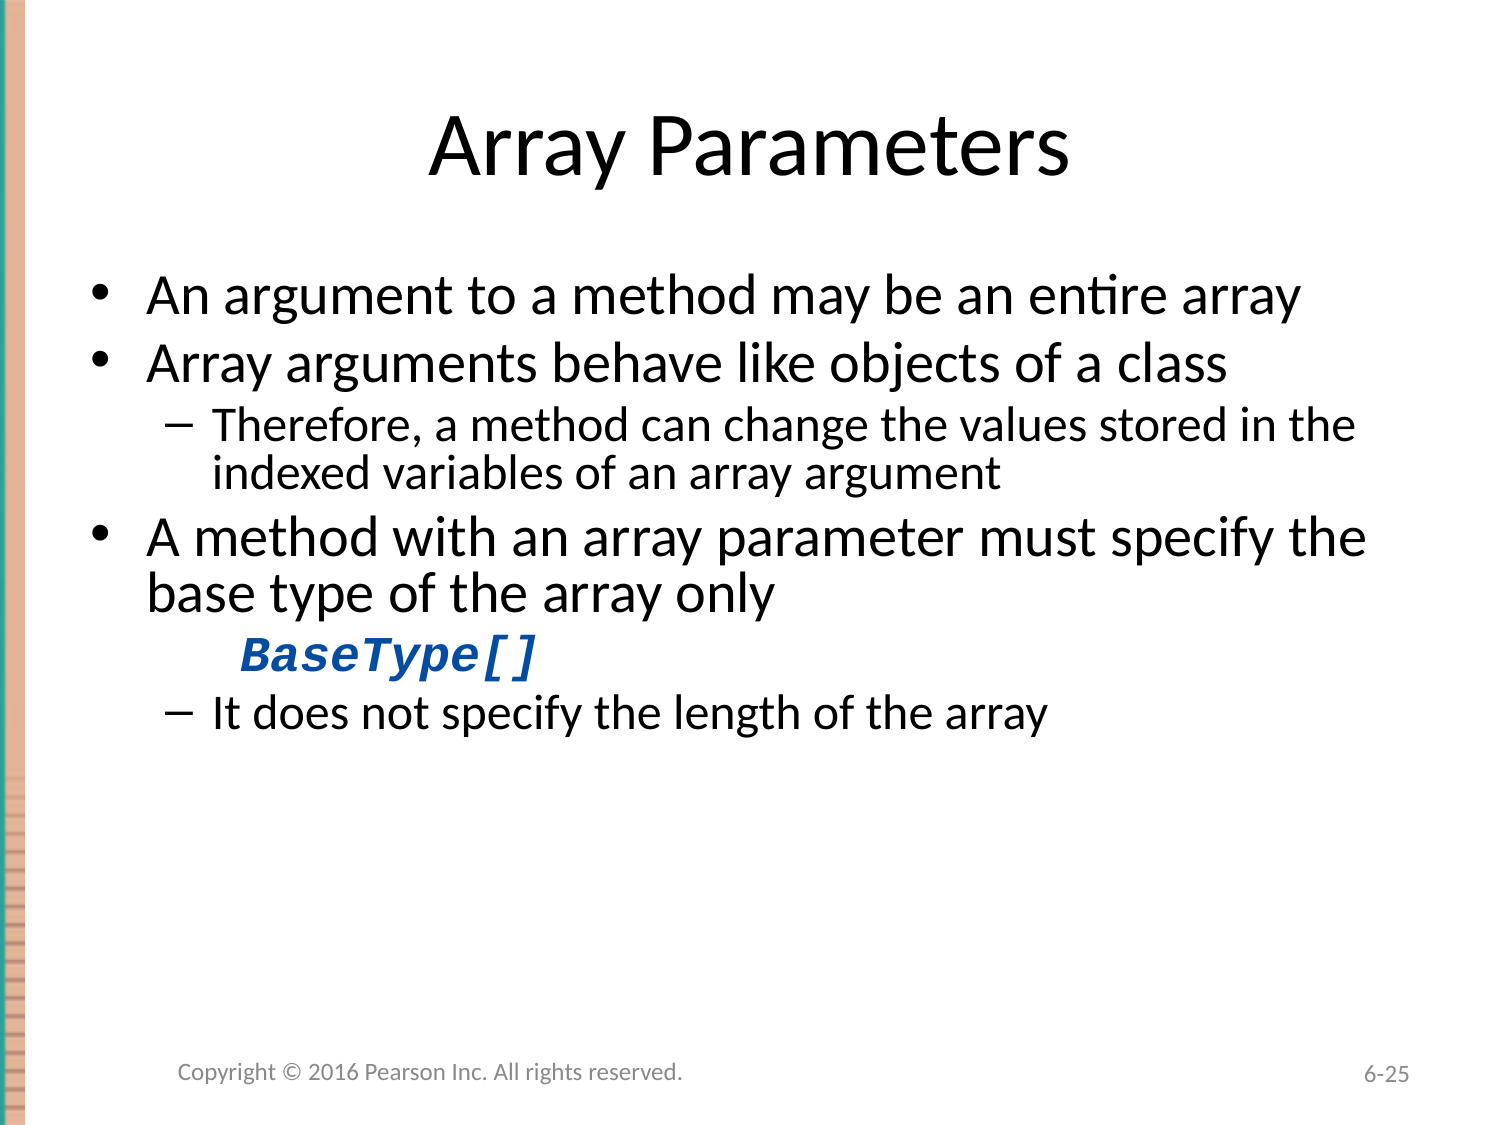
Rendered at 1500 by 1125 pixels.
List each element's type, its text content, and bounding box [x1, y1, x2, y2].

picture [0, 0, 25, 1125]
footer Copyright © 2016 Pearson Inc. All rights reserved. [75, 1040, 788, 1100]
slide_number 6-25 [1074, 1042, 1425, 1103]
list An argument to a method may be an entire array Array arguments behave like objects of a class Therefore, a method can change the values stored in the indexed variables of an array argument A method with an array parameter must specify the base type of the array only BaseType[] It does not specify the length of the array [75, 262, 1425, 1005]
title Array Parameters [75, 45, 1425, 233]
